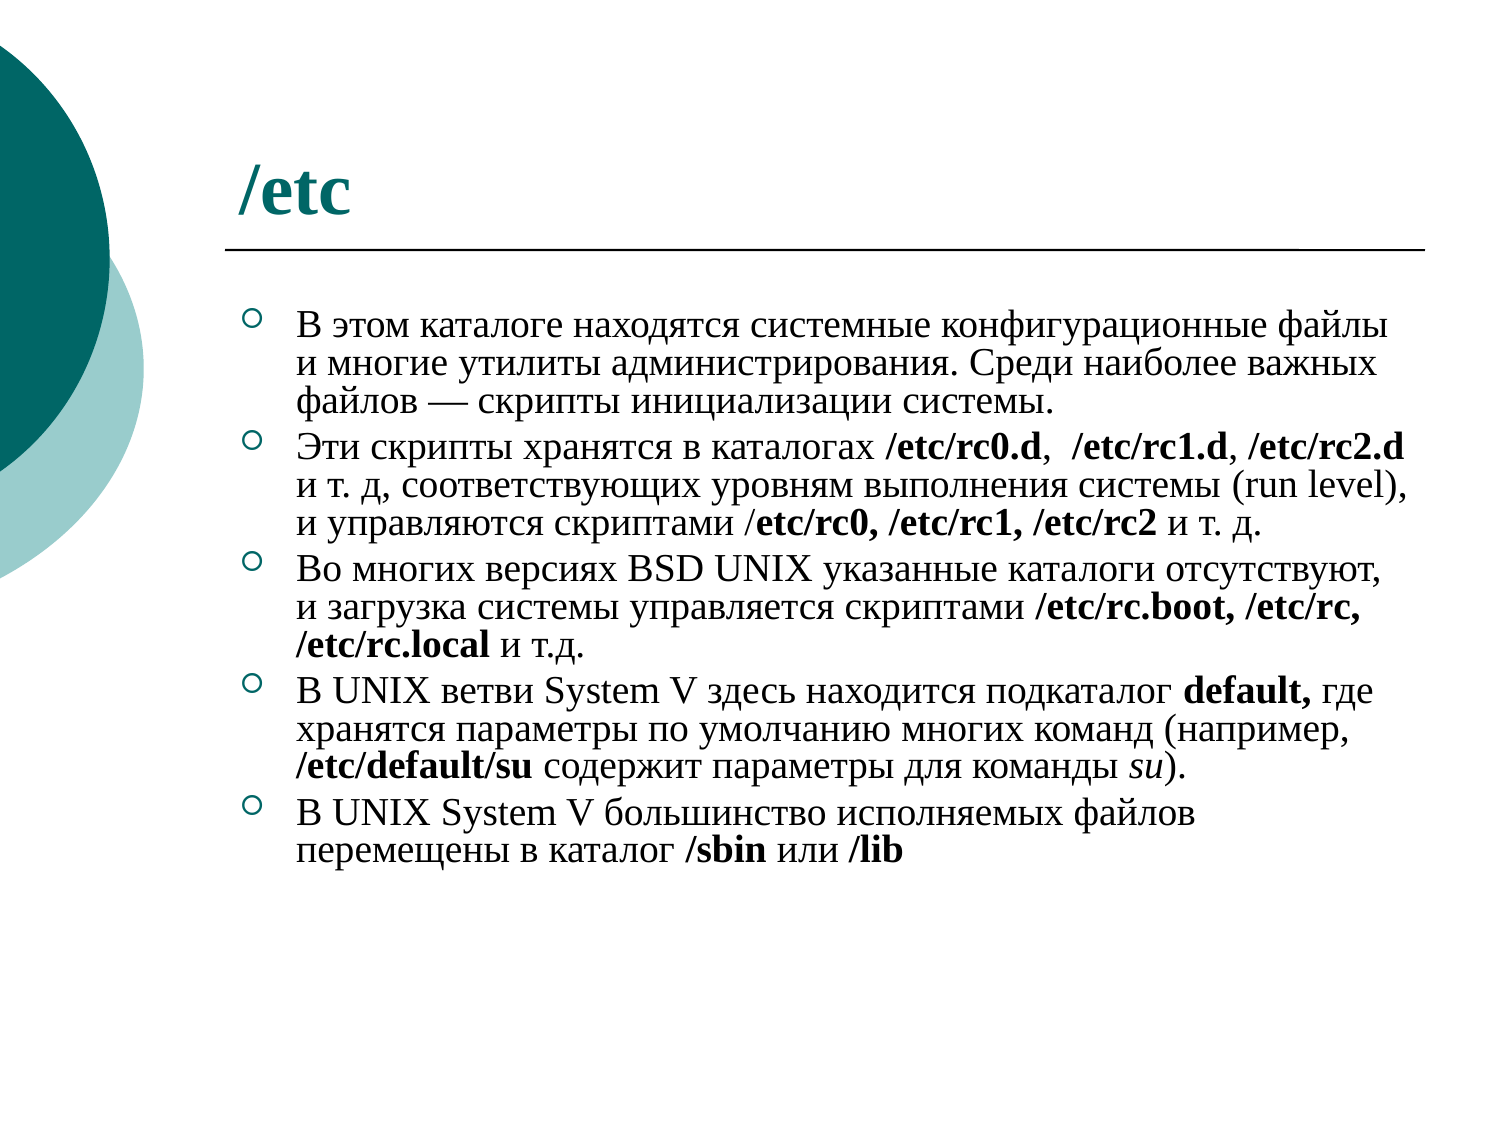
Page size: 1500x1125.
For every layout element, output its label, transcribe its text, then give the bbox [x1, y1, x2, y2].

list В этом каталоге находятся системные конфигурационные файлы и многие утилиты администрирования. Среди наиболее важных файлов — скрипты инициализации системы. Эти скрипты хранятся в каталогах /etc/rc0.d, /etc/rc1.d, /etc/rc2.d и т. д, соответствующих уровням выполнения системы (run level), и управляются скриптами /etc/rc0, /etc/rc1, /etc/rc2 и т. д. Во многих версиях BSD UNIX указанные каталоги отсутствуют, и загрузка системы управляется скриптами /etc/rc.boot, /etc/rc, /etc/rc.local и т.д. В UNIX ветви System V здесь находится подкаталог default, где хранятся параметры по умолчанию многих команд (например, /etc/default/su содержит параметры для команды su). В UNIX System V большинство исполняемых файлов перемещены в каталог /sbin или /lib [224, 299, 1425, 975]
title /etc [224, 49, 1425, 238]
